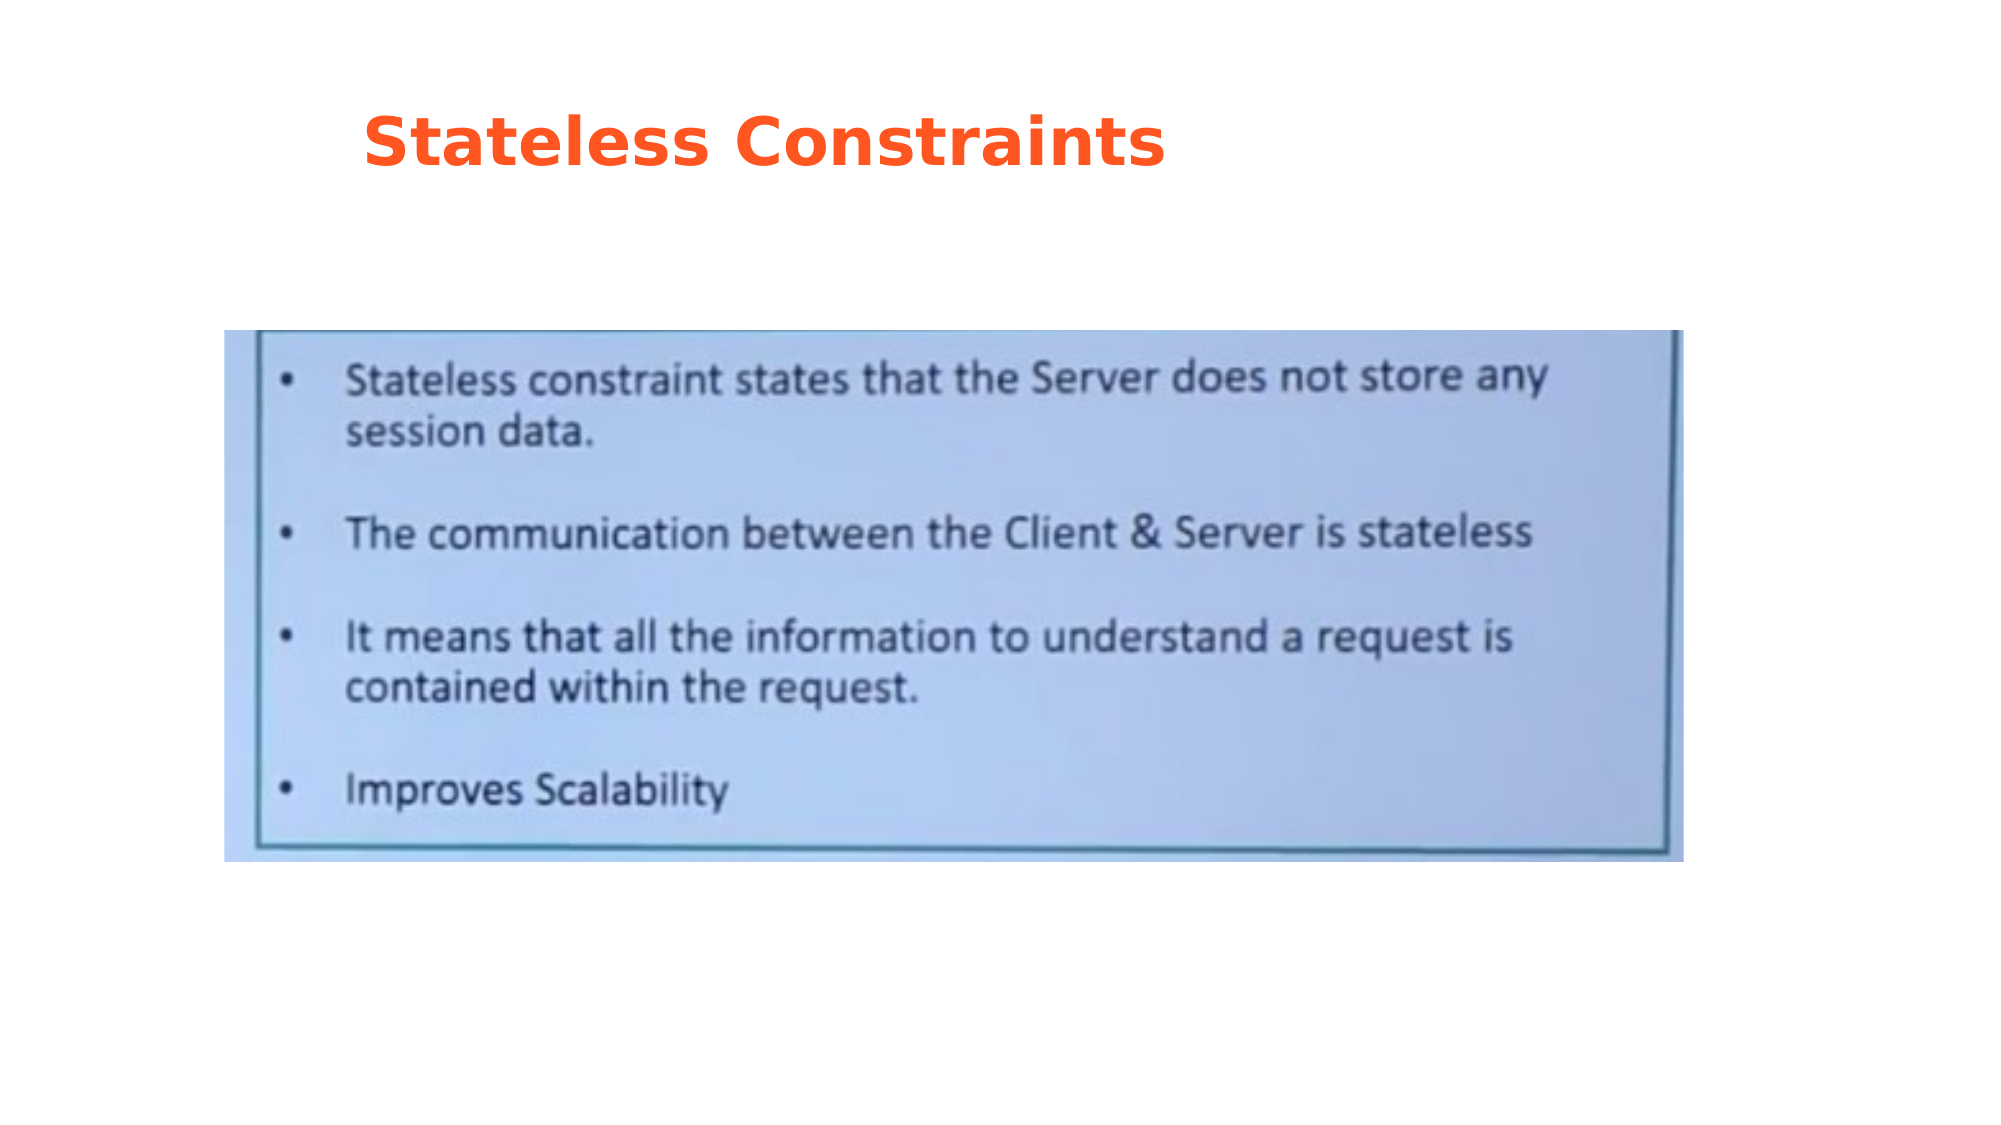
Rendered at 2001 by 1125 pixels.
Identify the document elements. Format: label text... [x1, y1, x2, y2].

text_box Stateless Constraints [360, 97, 1171, 287]
text_box [224, 330, 1684, 862]
